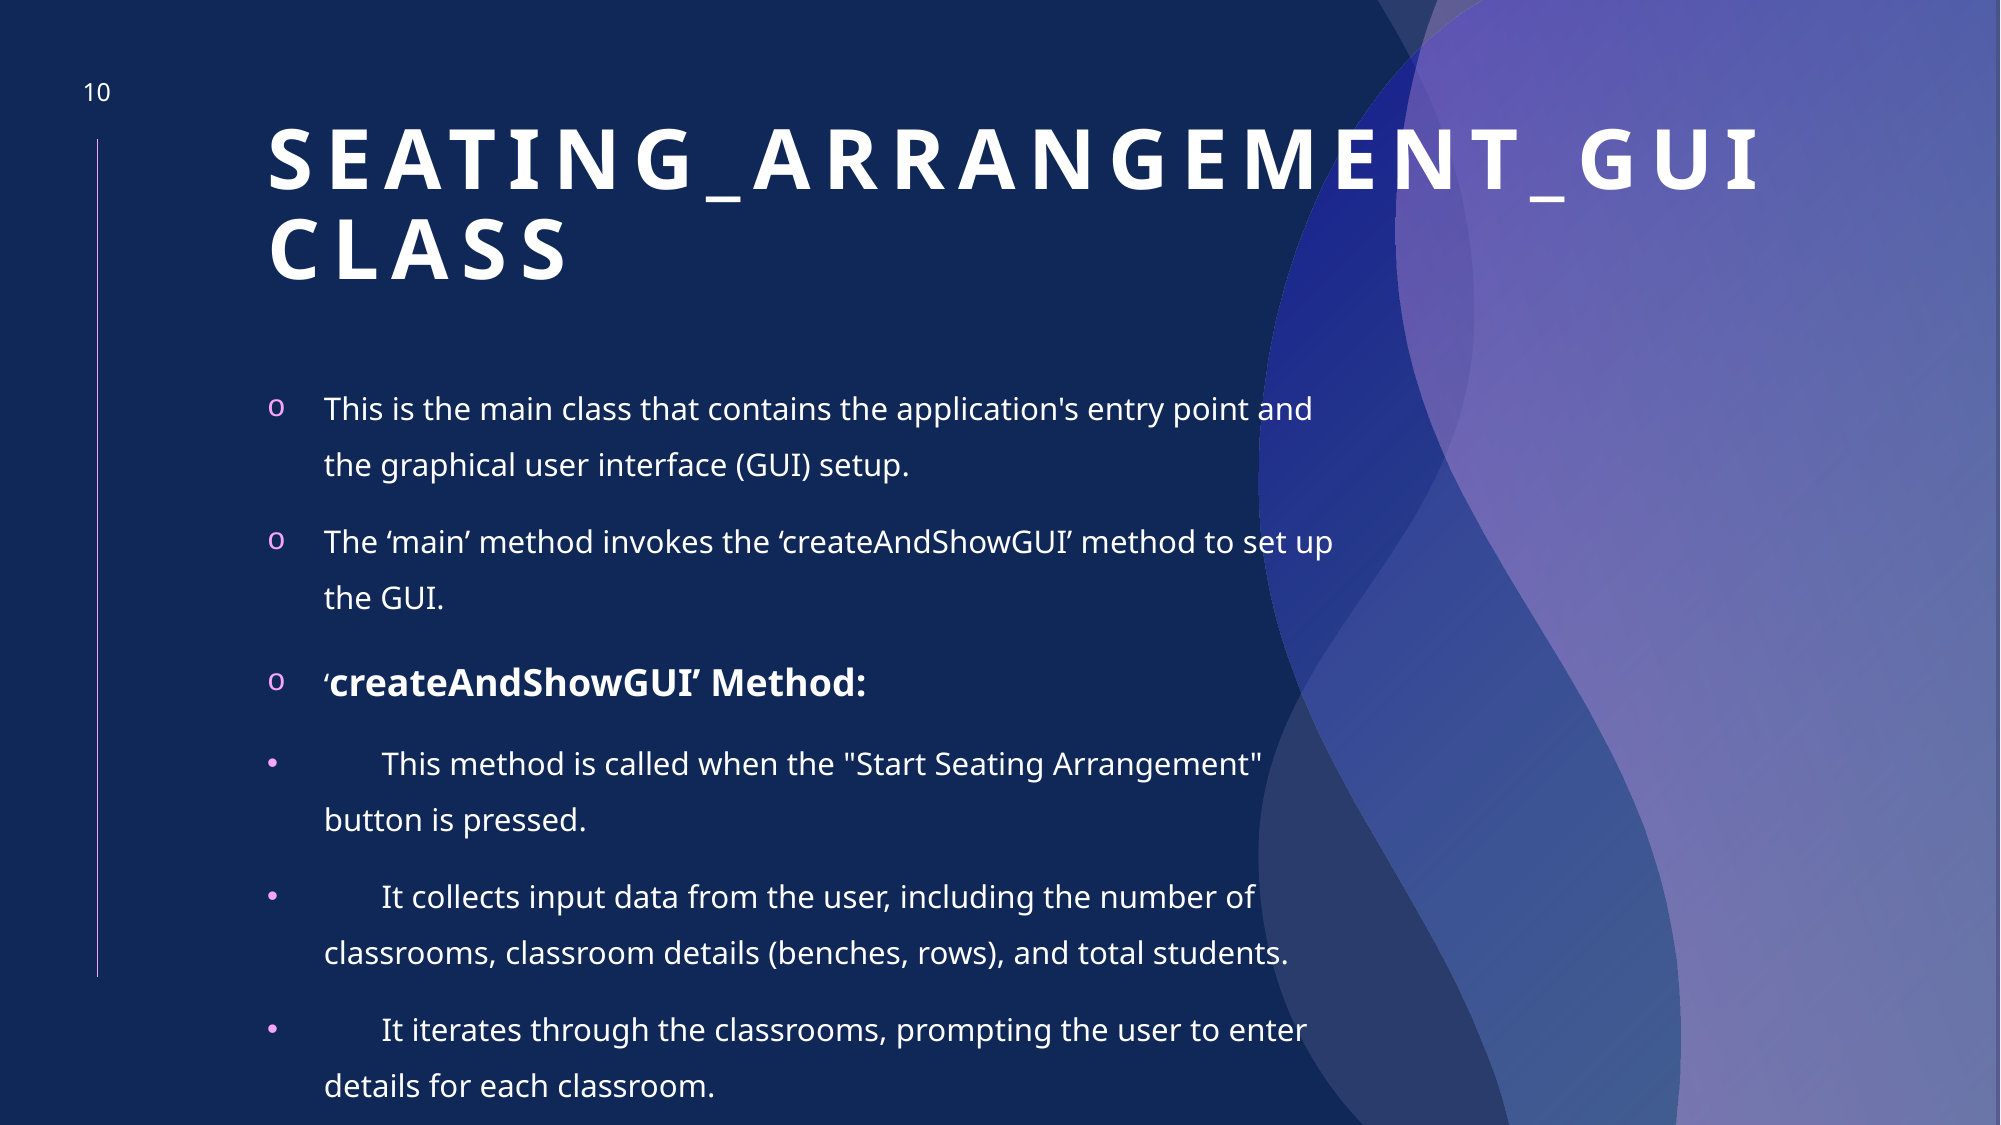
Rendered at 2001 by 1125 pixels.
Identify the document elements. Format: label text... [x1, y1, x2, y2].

slide_number 10 [53, 67, 140, 119]
list This is the main class that contains the application's entry point and the graphical user interface (GUI) setup. The ‘main’ method invokes the ‘createAndShowGUI’ method to set up the GUI. ‘createAndShowGUI’ Method: This method is called when the "Start Seating Arrangement" button is pressed. It collects input data from the user, including the number of classrooms, classroom details (benches, rows), and total students. It iterates through the classrooms, prompting the user to enter details for each classroom. [251, 363, 1370, 1007]
title Seating_arrangement_GUI Class [251, 118, 1830, 305]
